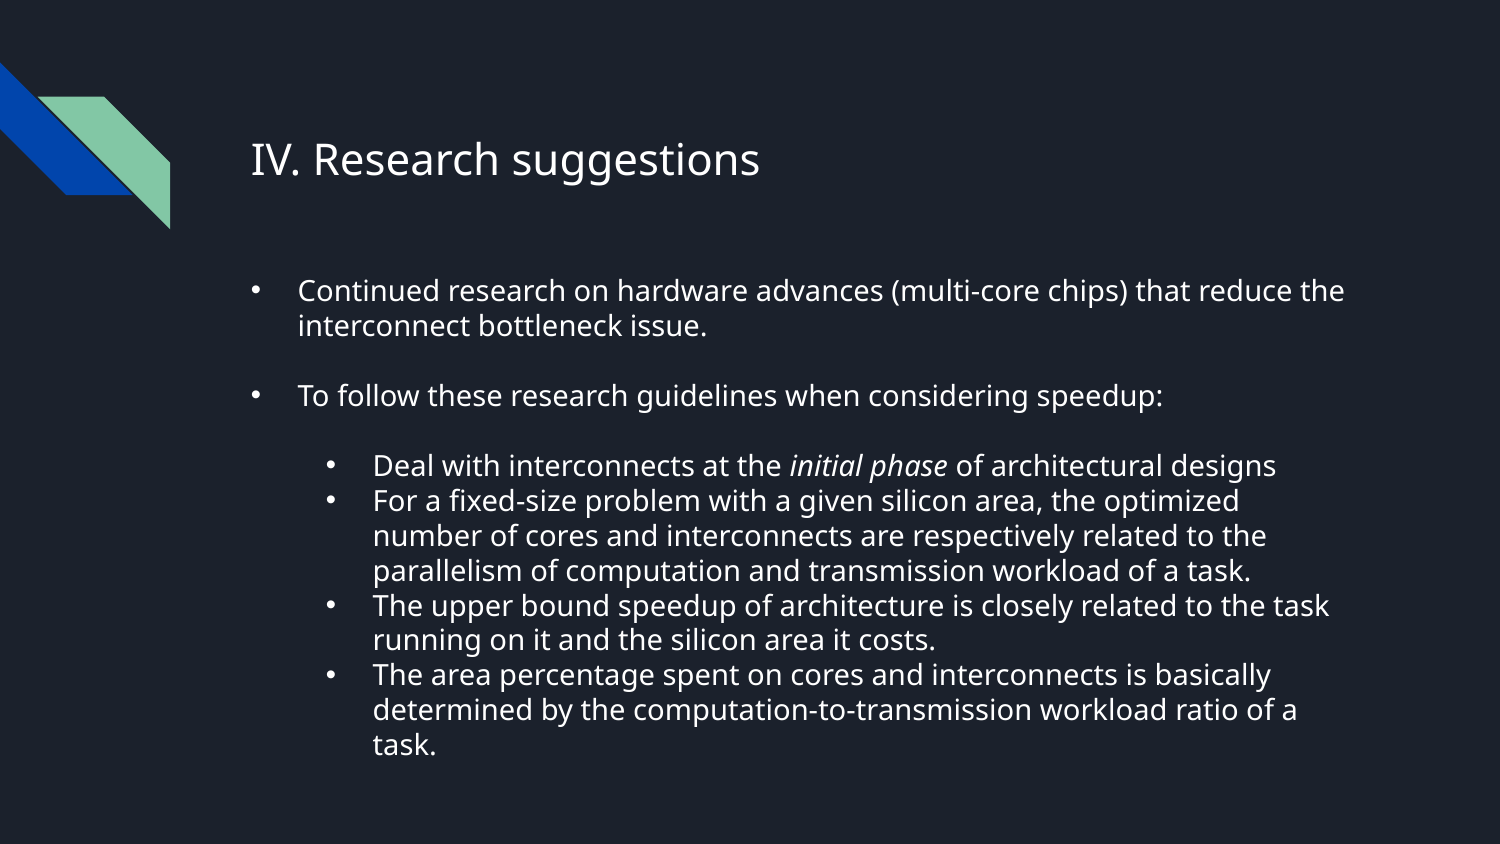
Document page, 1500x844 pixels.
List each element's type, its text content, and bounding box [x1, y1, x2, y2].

title IV. Research suggestions [212, 64, 1368, 215]
list Continued research on hardware advances (multi-core chips) that reduce the interconnect bottleneck issue. To follow these research guidelines when considering speedup: Deal with interconnects at the initial phase of architectural designs For a fixed-size problem with a given silicon area, the optimized number of cores and interconnects are respectively related to the parallelism of computation and transmission workload of a task. The upper bound speedup of architecture is closely related to the task running on it and the silicon area it costs. The area percentage spent on cores and interconnects is basically determined by the computation-to-transmission workload ratio of a task. [212, 257, 1368, 735]
